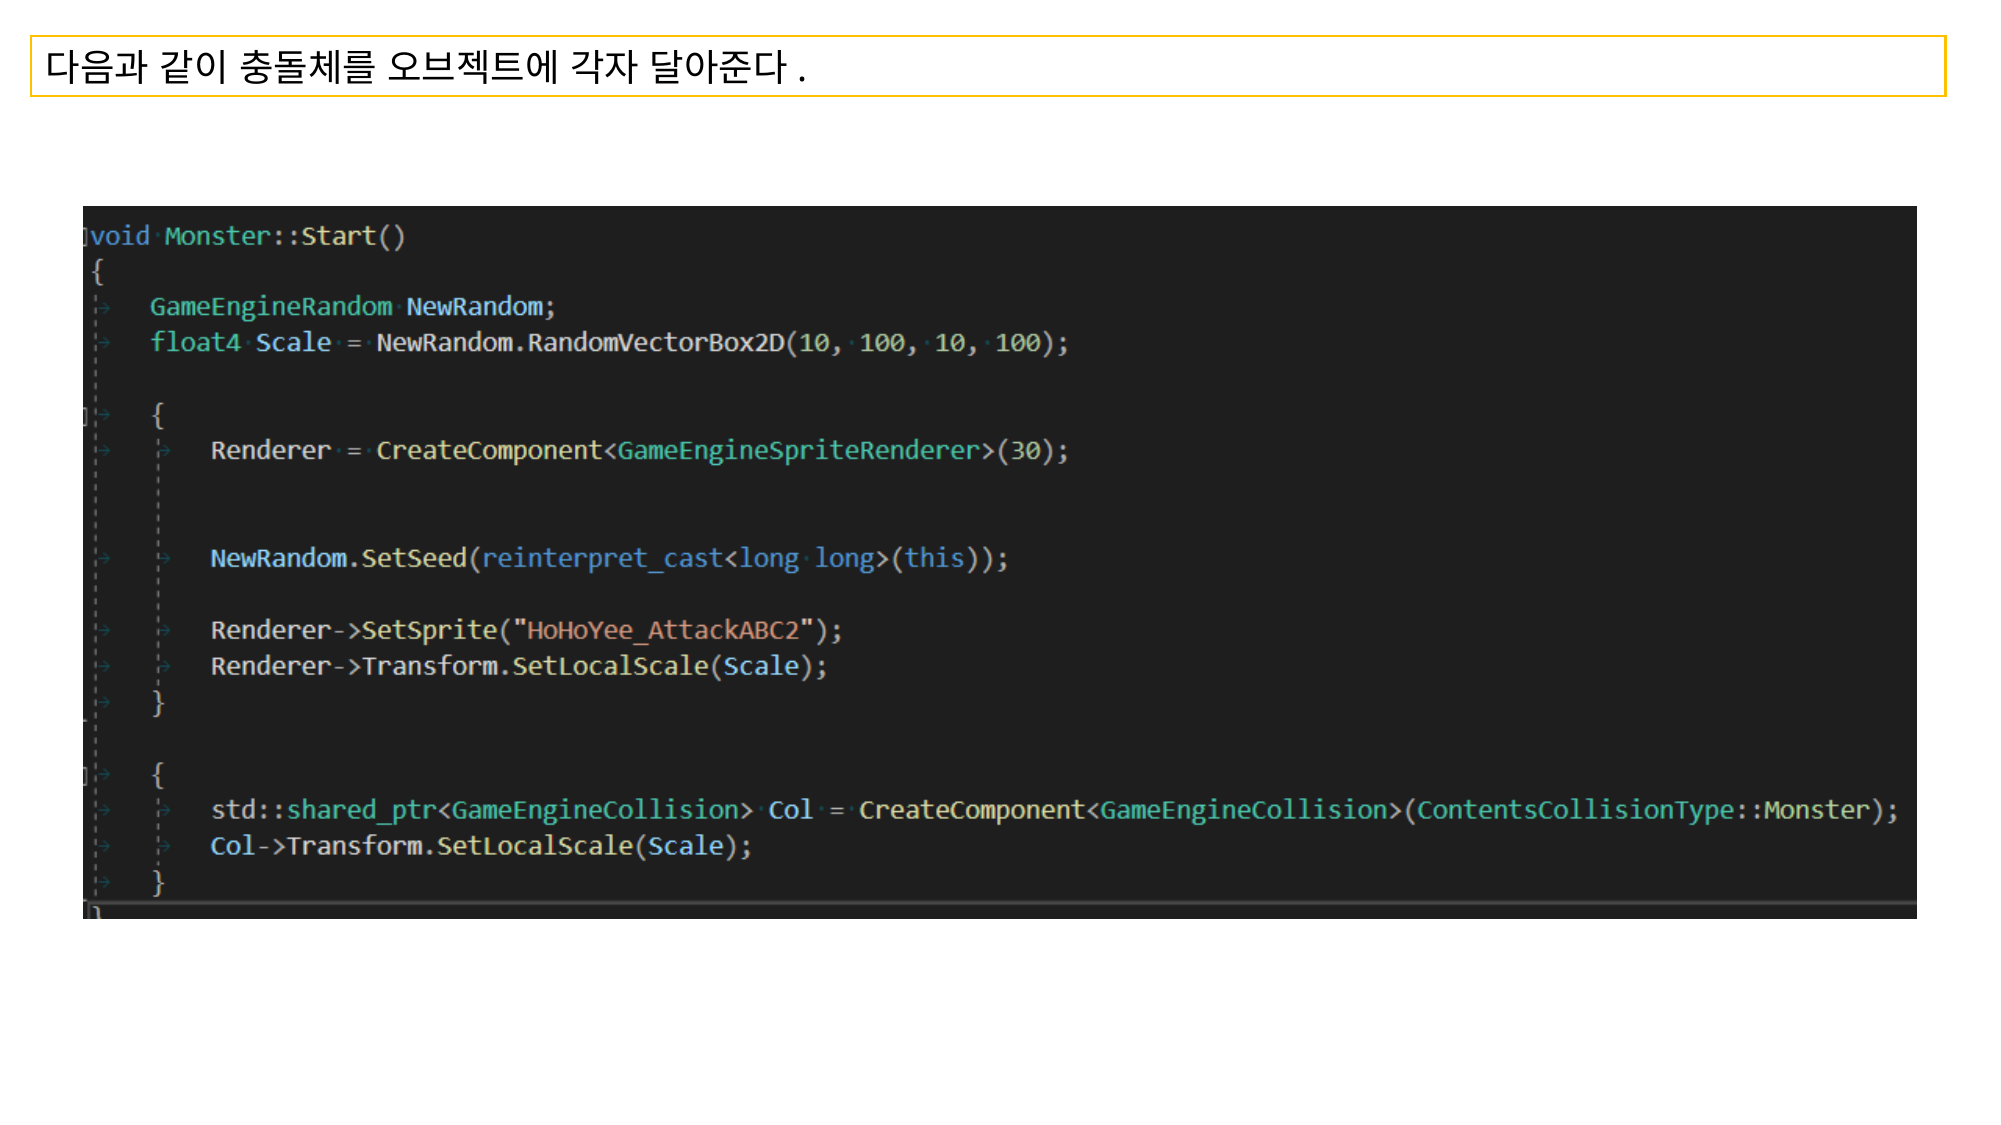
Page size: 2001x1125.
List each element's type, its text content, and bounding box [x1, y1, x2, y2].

picture [83, 206, 1917, 919]
text_box 다음과 같이 충돌체를 오브젝트에 각자 달아준다. [30, 35, 1947, 97]
